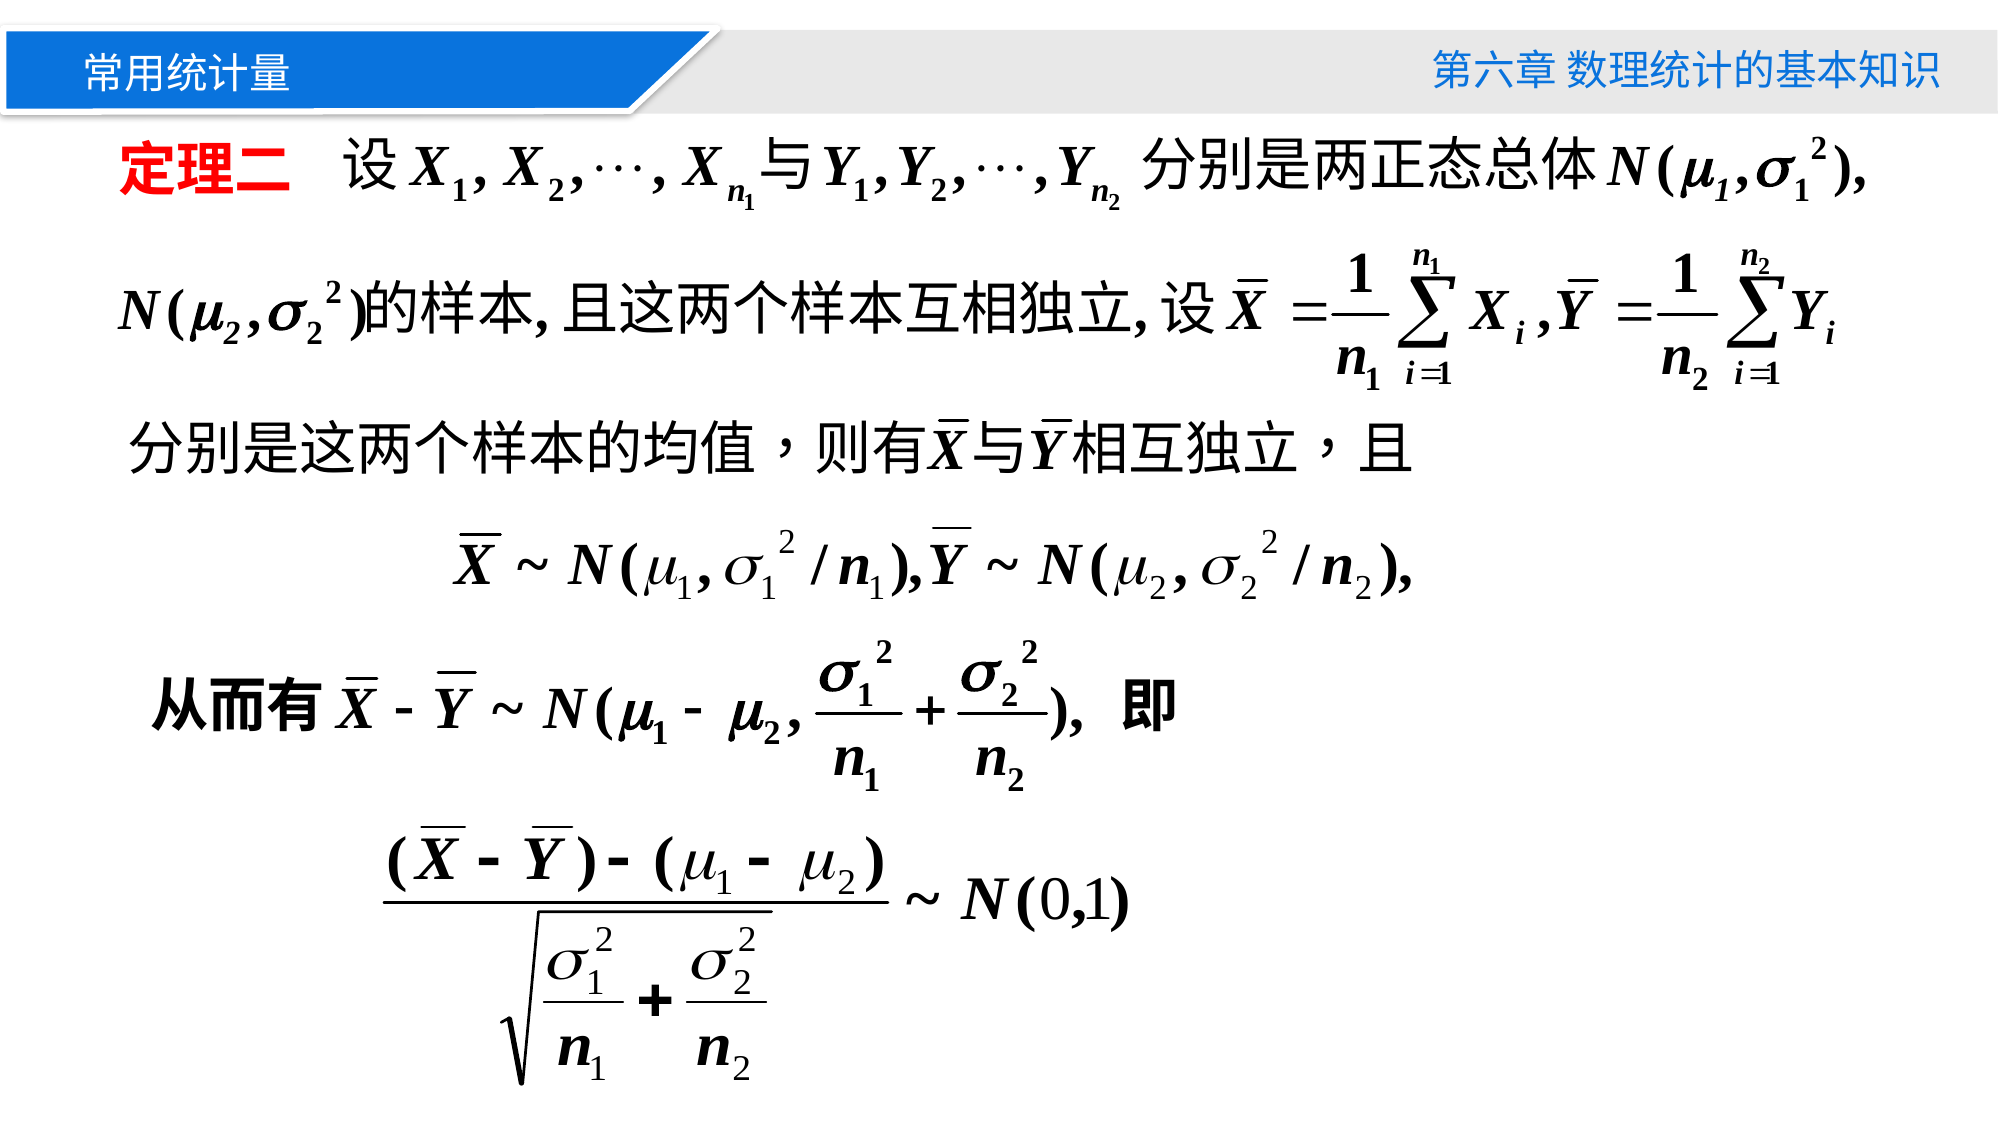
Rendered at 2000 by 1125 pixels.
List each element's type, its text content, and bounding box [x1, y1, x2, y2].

text_box [638, 27, 2000, 116]
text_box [105, 120, 1895, 495]
text_box 第六章 数理统计的基本知识 [1417, 36, 1957, 101]
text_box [424, 514, 1426, 610]
text_box 常用统计量 [67, 39, 307, 104]
text_box [0, 25, 721, 115]
text_box 即 [1106, 660, 1426, 746]
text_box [179, 810, 1142, 1101]
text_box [305, 623, 1093, 804]
text_box 从而有 [135, 660, 300, 746]
